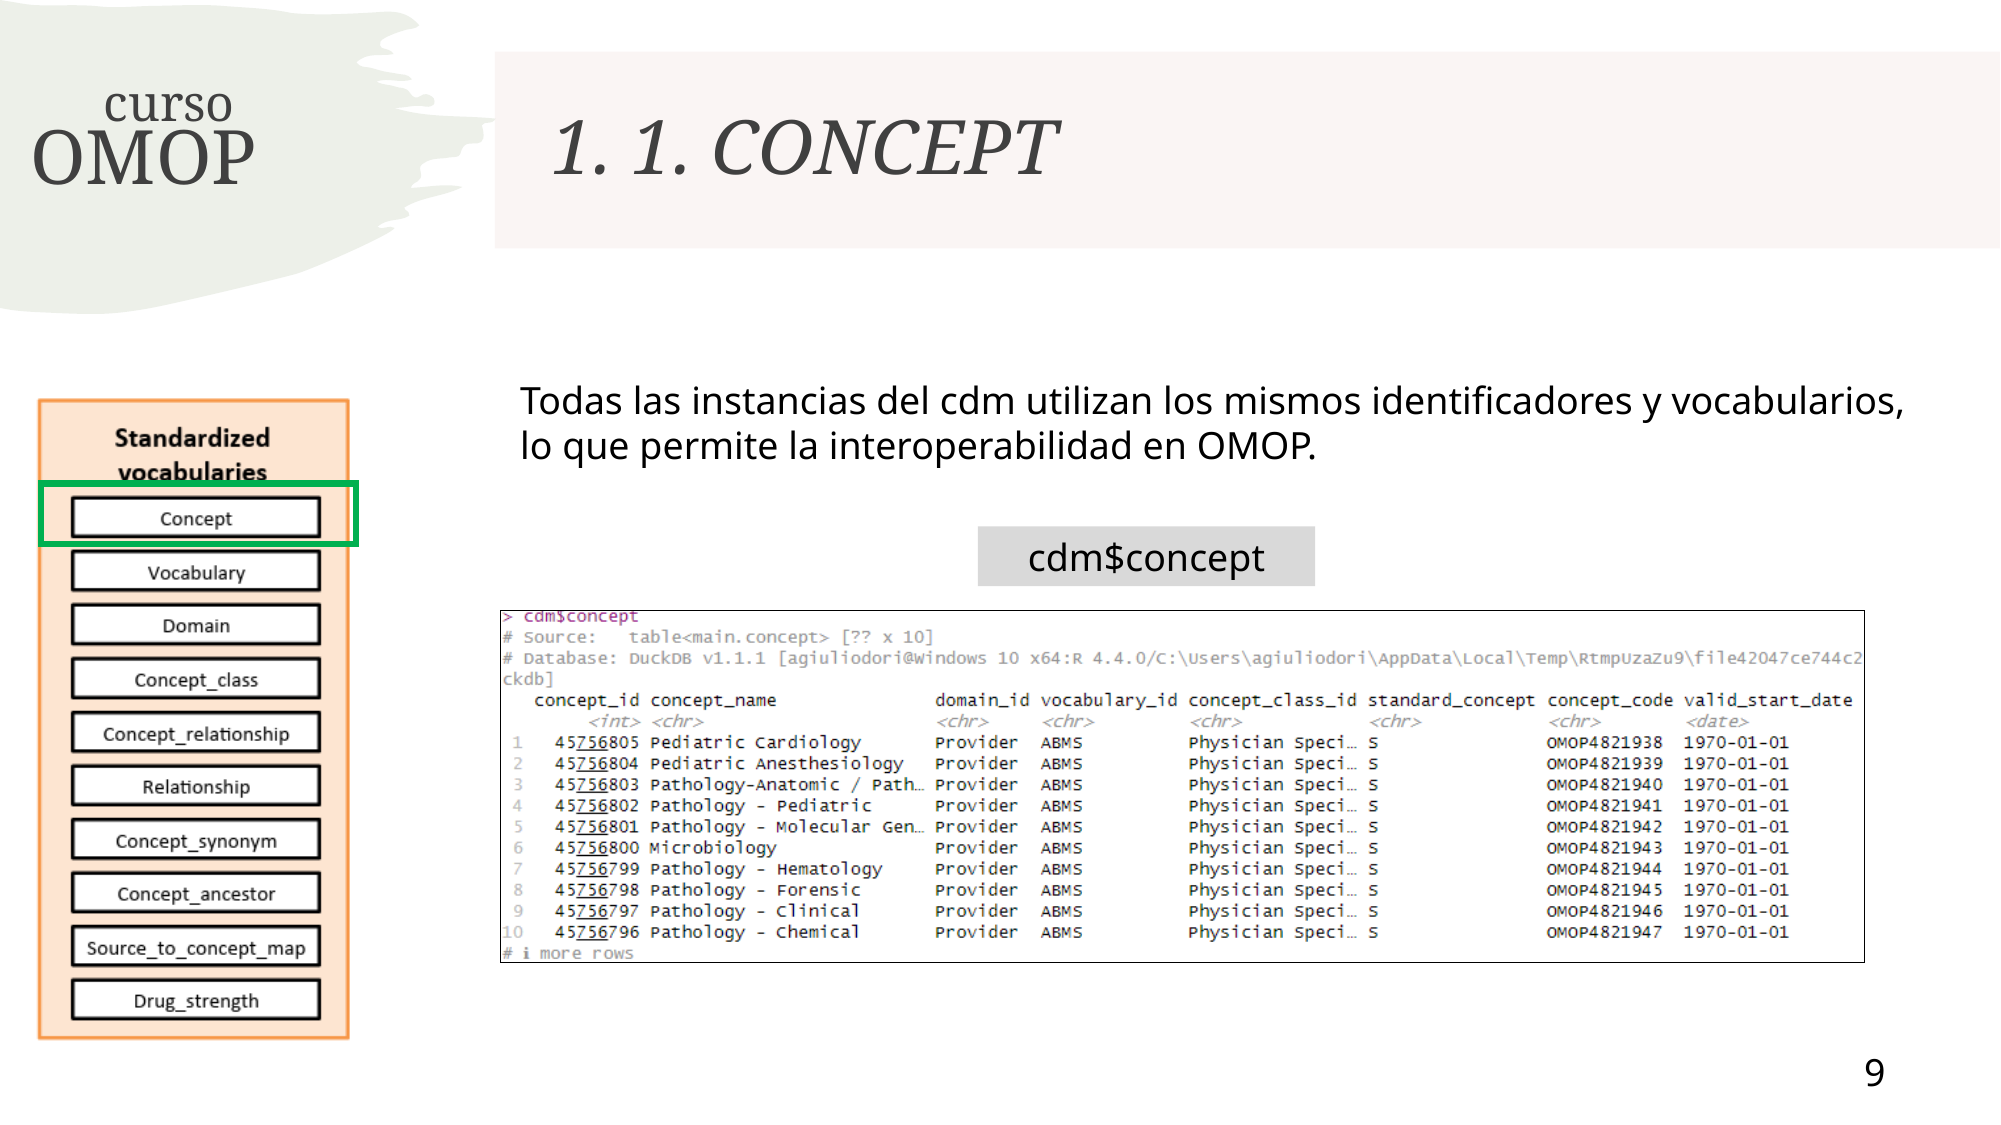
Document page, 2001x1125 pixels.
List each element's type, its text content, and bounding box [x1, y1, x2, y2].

picture [500, 610, 1865, 963]
slide_number 9 [1849, 1041, 1948, 1102]
picture [34, 394, 357, 1042]
text_box 1. 1. CONCEPT [536, 42, 1829, 260]
text_box cdm$concept [977, 526, 1316, 587]
text_box Todas las instancias del cdm utilizan los mismos identificadores y vocabularios, lo que permite la interoperabilidad en OMOP. [505, 370, 1948, 475]
